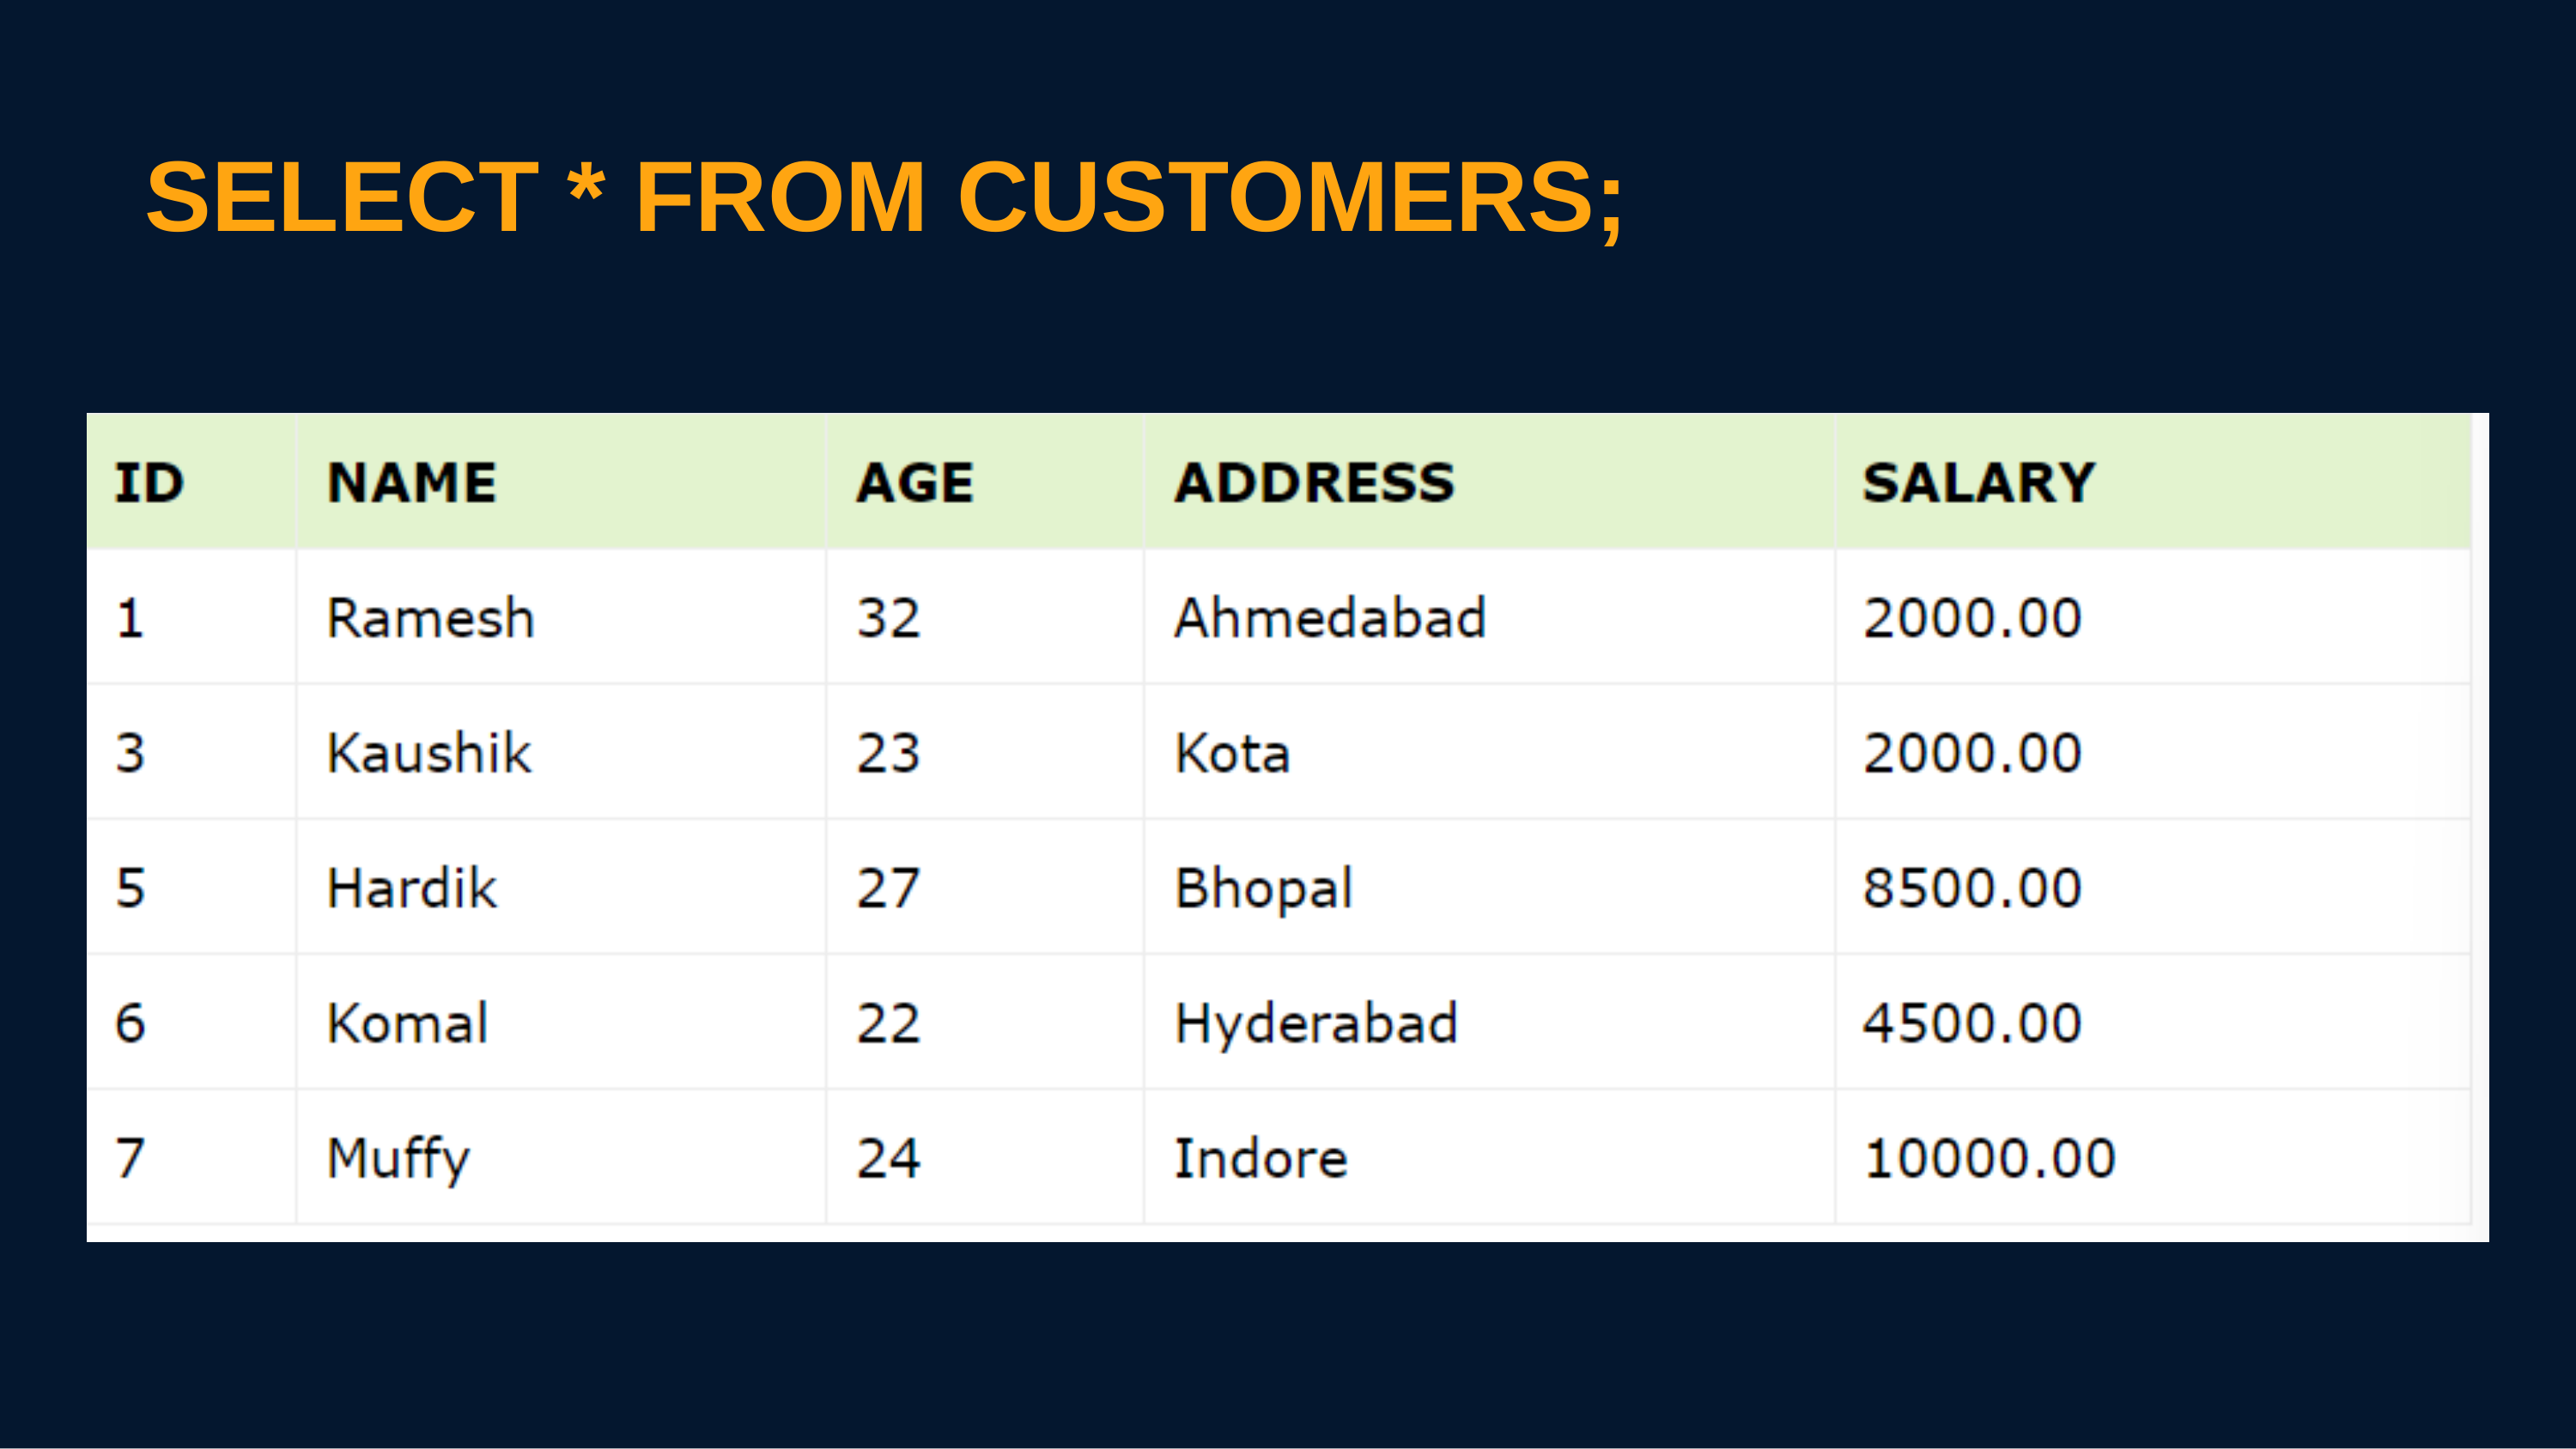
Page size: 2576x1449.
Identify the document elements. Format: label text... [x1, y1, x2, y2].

title SELECT * FROM CUSTOMERS; [144, 130, 1996, 374]
picture [87, 412, 2489, 1242]
